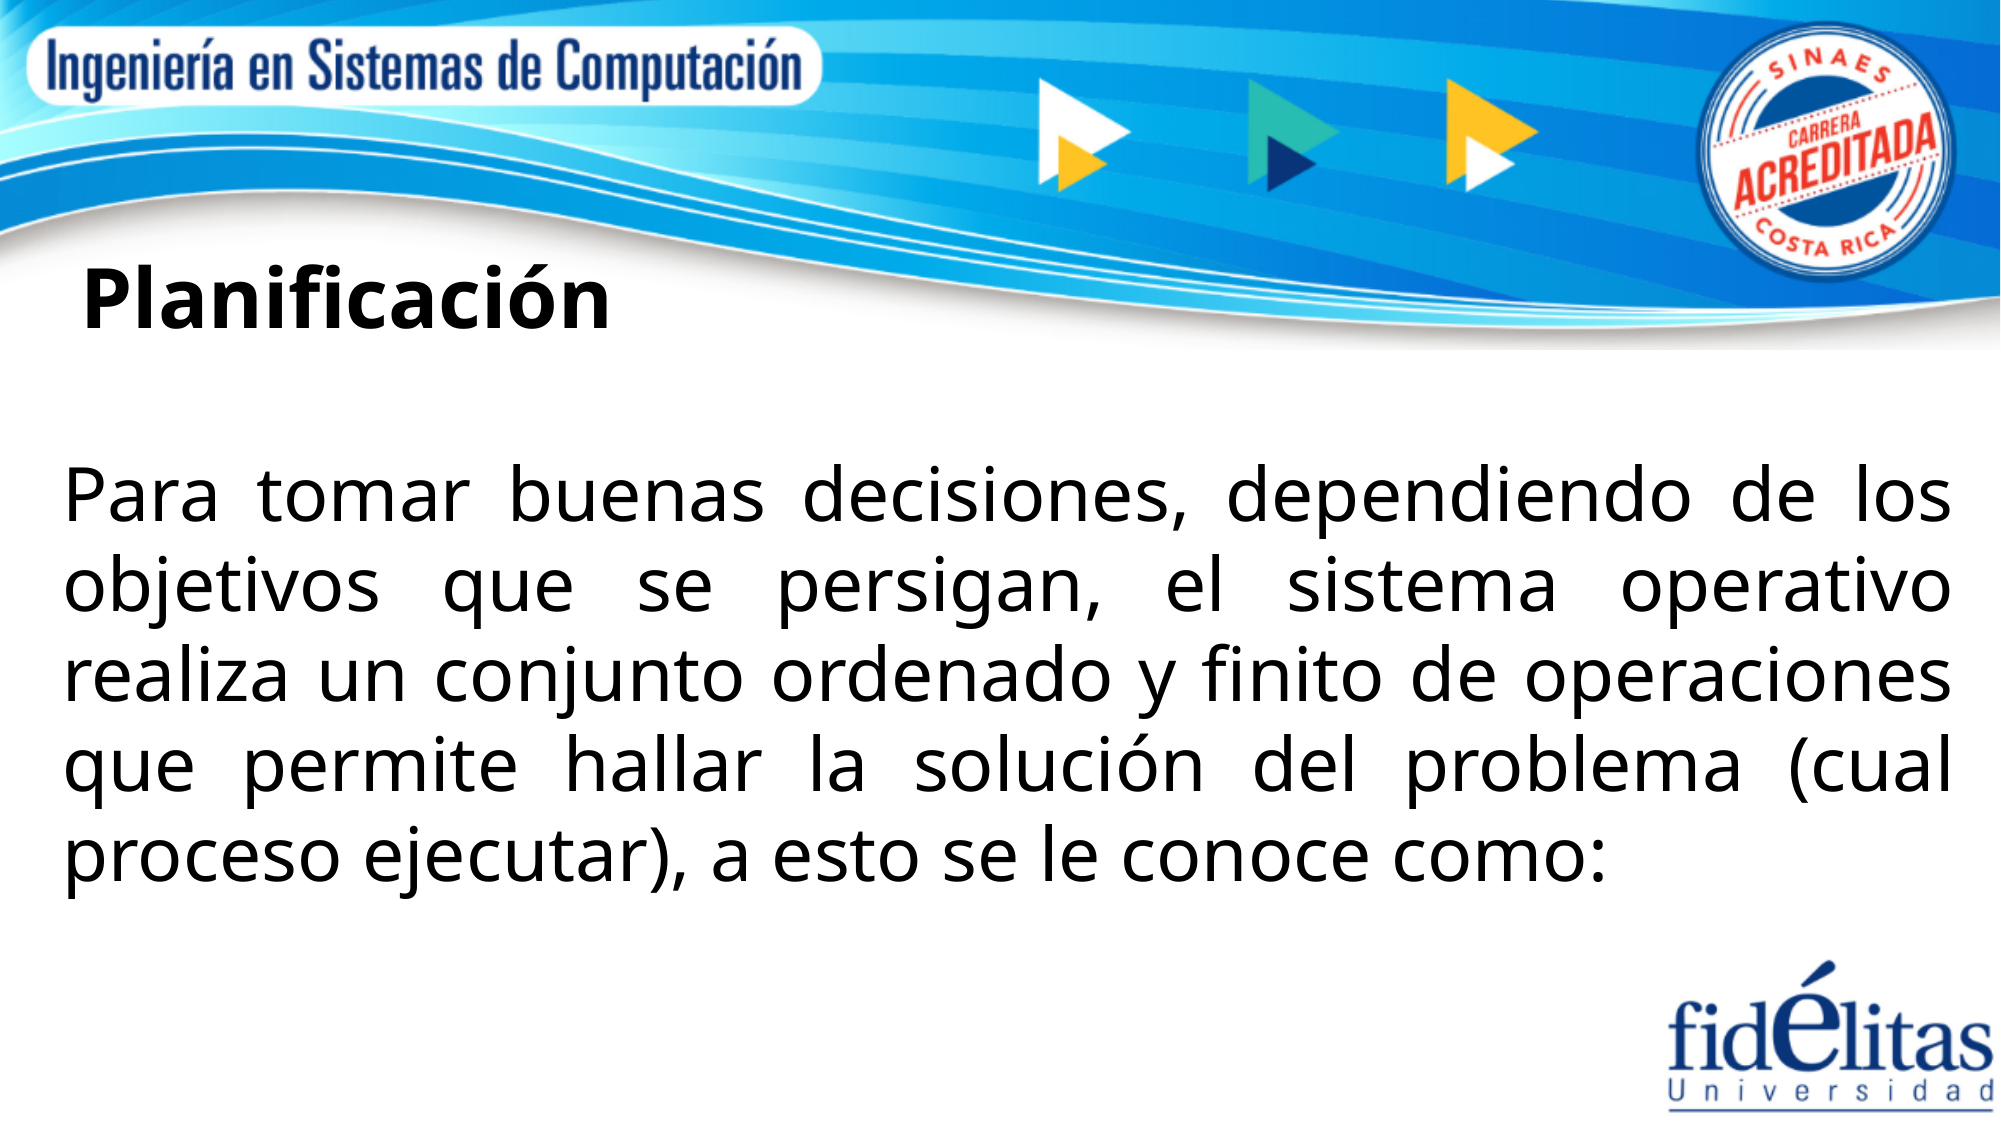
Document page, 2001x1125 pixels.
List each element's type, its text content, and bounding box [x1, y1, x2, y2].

text_box Para tomar buenas decisiones, dependiendo de los objetivos que se persigan, el sistema operativo realiza un conjunto ordenado y finito de operaciones que permite hallar la solución del problema (cual proceso ejecutar), a esto se le conoce como: [47, 439, 1970, 905]
text_box Planificación [65, 237, 629, 353]
picture [0, 0, 2001, 350]
picture [1659, 943, 2001, 1119]
